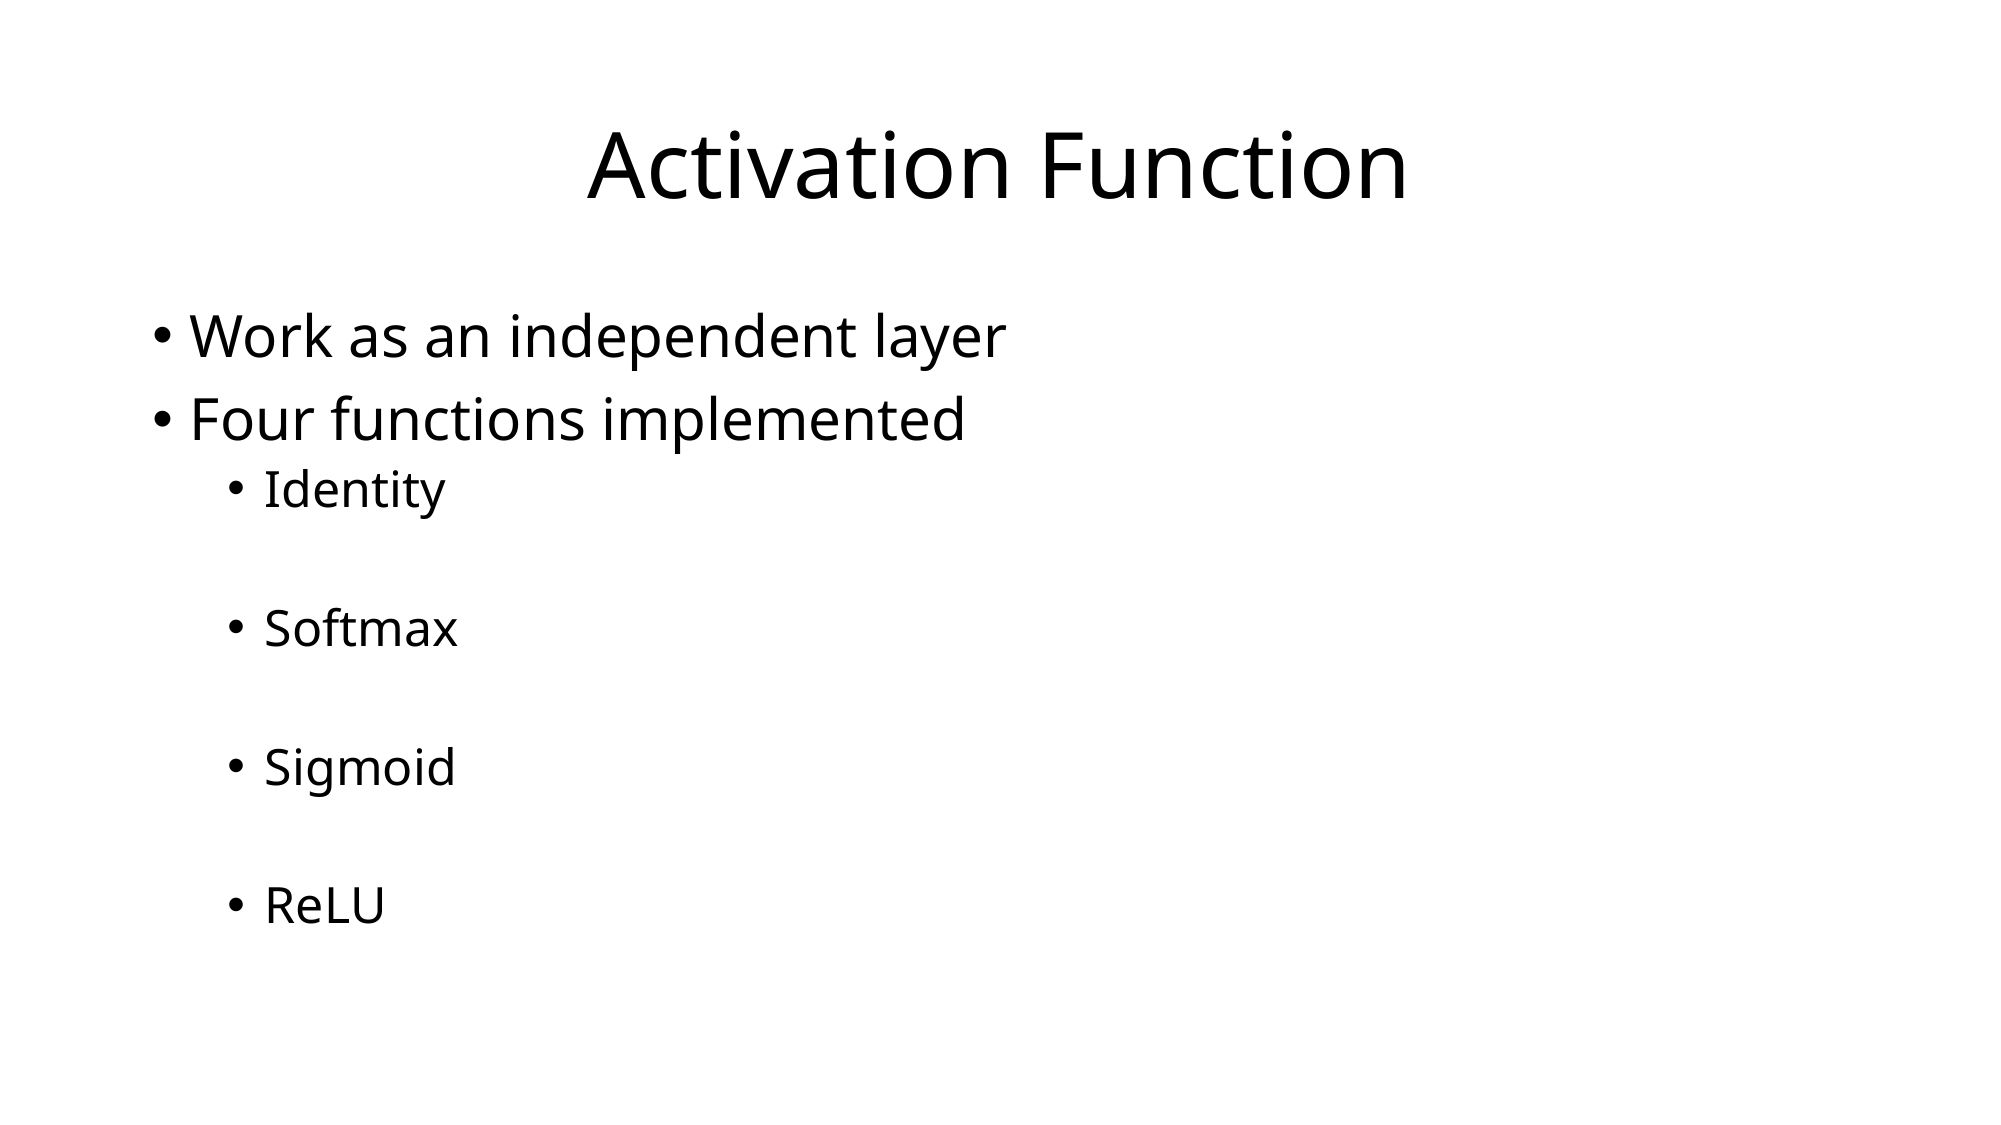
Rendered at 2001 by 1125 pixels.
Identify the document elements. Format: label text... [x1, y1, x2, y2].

title Activation Function [137, 59, 1863, 278]
